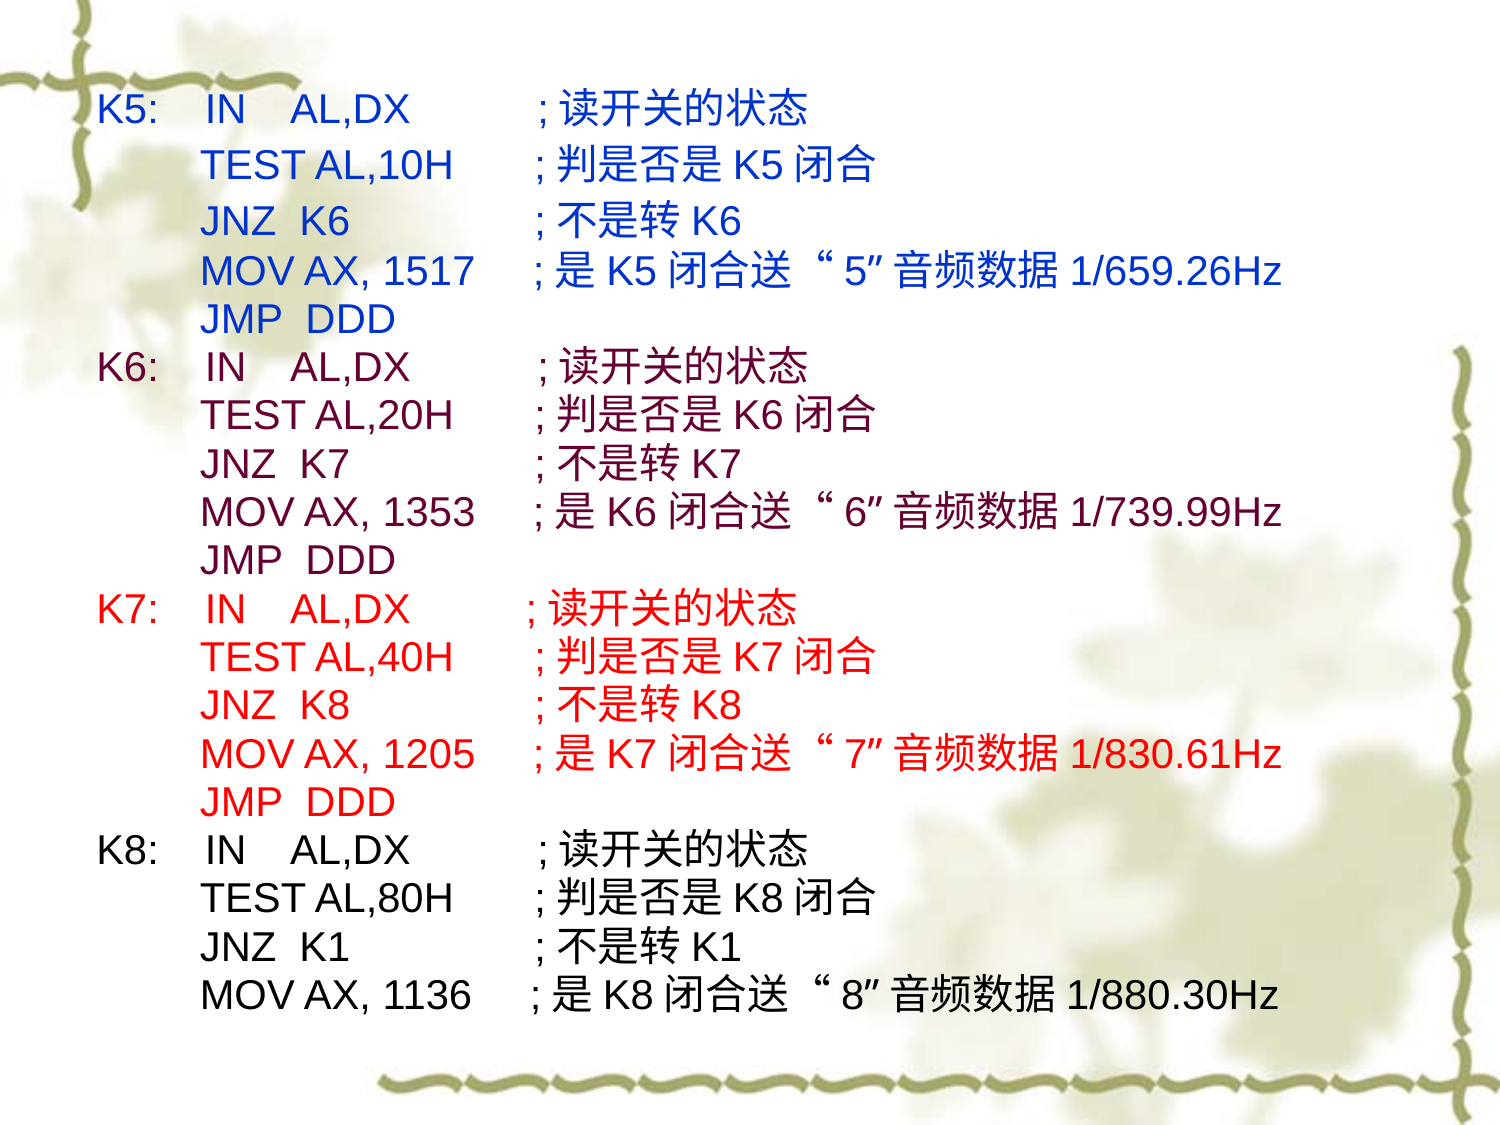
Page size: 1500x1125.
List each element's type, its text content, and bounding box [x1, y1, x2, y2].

picture [0, 0, 1500, 1125]
list K5: IN AL,DX ;读开关的状态 TEST AL,10H ;判是否是K5闭合 JNZ K6 ;不是转K6 MOV AX, 1517 ;是K5闭合送“5”音频数据1/659.26Hz JMP DDD K6: IN AL,DX ;读开关的状态 TEST AL,20H ;判是否是K6闭合 JNZ K7 ;不是转K7 MOV AX, 1353 ;是K6闭合送“6”音频数据1/739.99Hz JMP DDD K7: IN AL,DX ;读开关的状态 TEST AL,40H ;判是否是K7闭合 JNZ K8 ;不是转K8 MOV AX, 1205 ;是K7闭合送“7”音频数据1/830.61Hz JMP DDD K8: IN AL,DX ;读开关的状态 TEST AL,80H ;判是否是K8闭合 JNZ K1 ;不是转K1 MOV AX, 1136 ;是K8闭合送“8”音频数据1/880.30Hz [81, 78, 1483, 1094]
